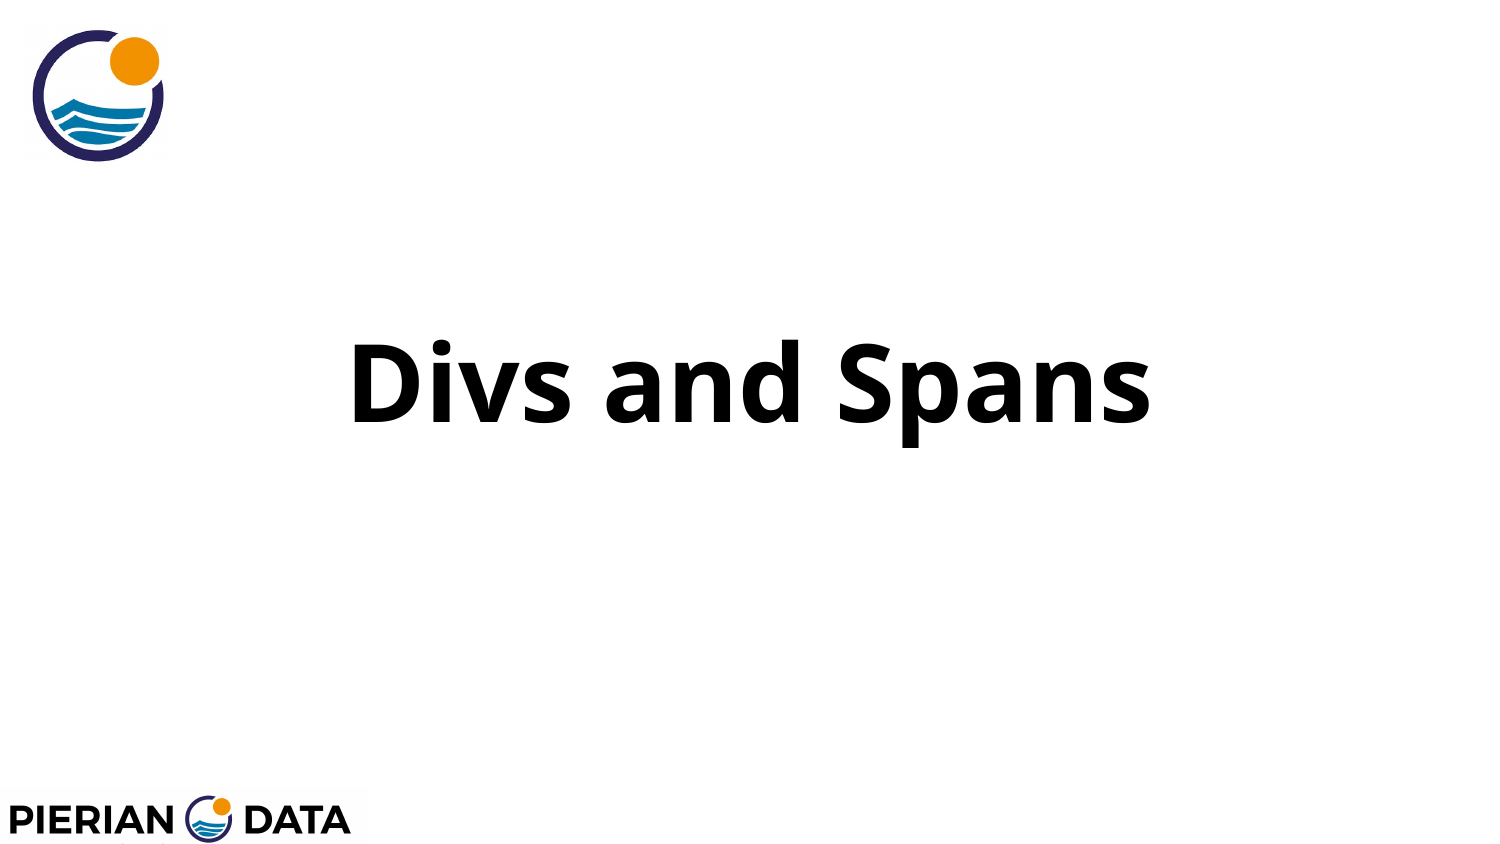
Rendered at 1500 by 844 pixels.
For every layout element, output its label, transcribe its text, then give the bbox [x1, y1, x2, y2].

title Divs and Spans [51, 122, 1449, 459]
picture [24, 24, 172, 167]
picture [0, 787, 368, 844]
